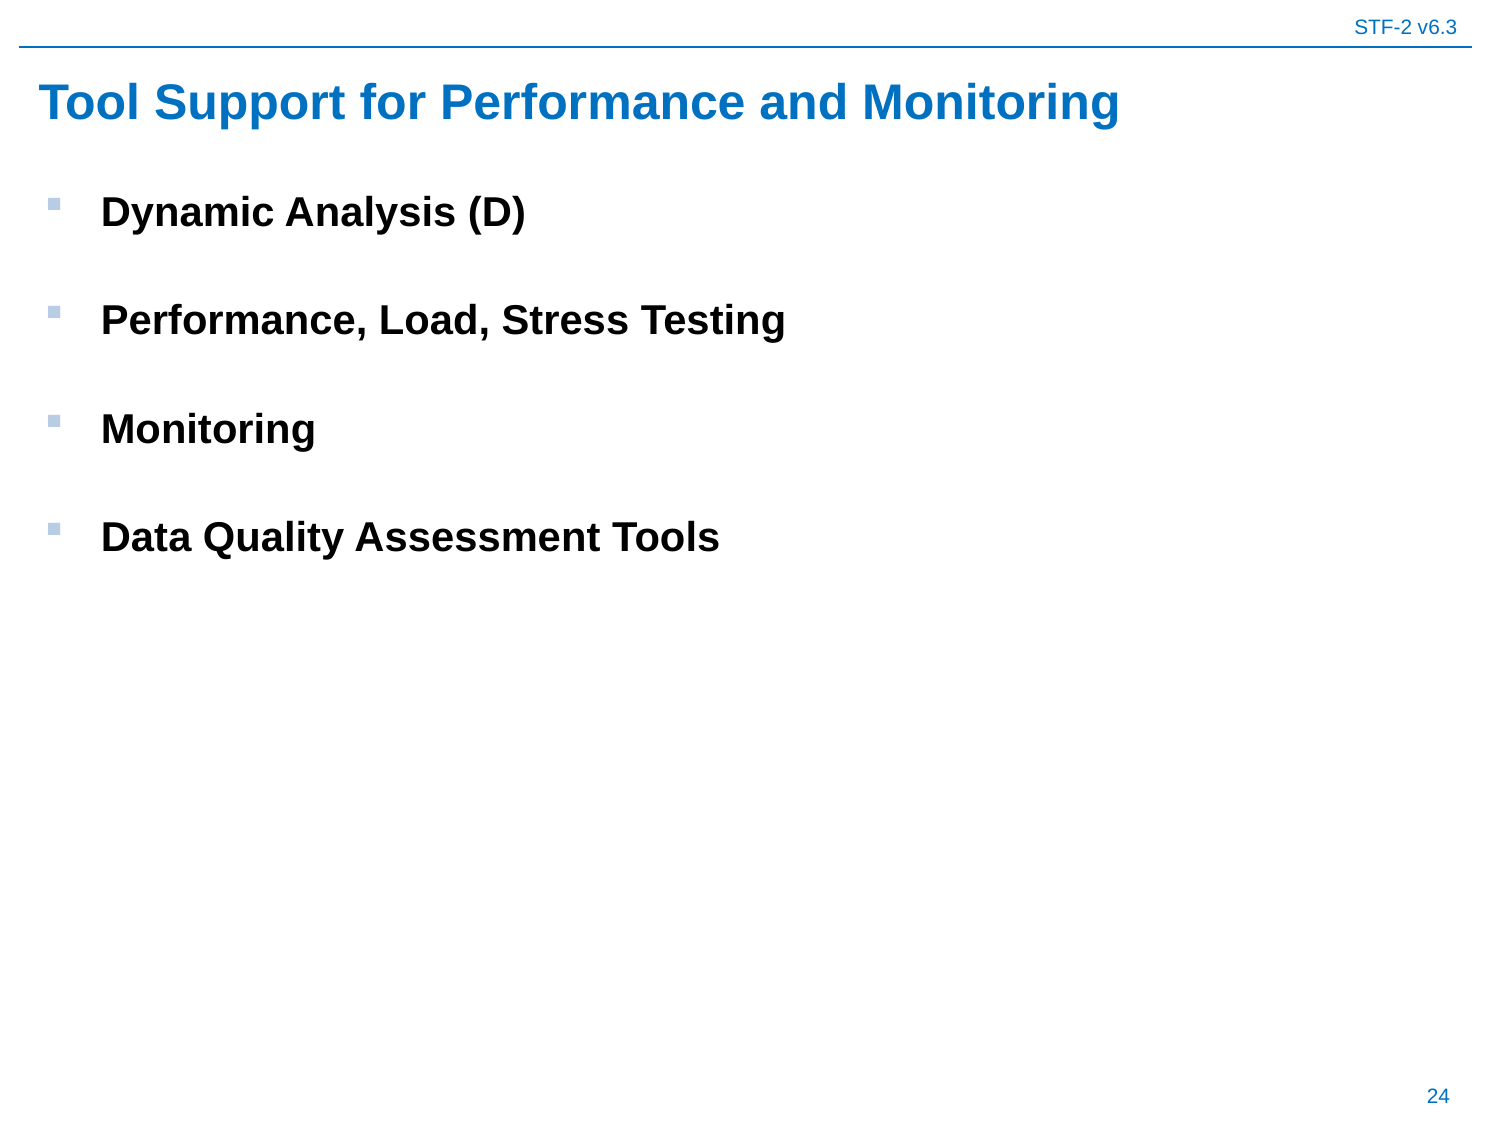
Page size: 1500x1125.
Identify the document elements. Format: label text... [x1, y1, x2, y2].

title Tool Support for Performance and Monitoring [23, 58, 1465, 141]
list Dynamic Analysis (D) Performance, Load, Stress Testing Monitoring Data Quality Assessment Tools [29, 177, 1477, 1063]
